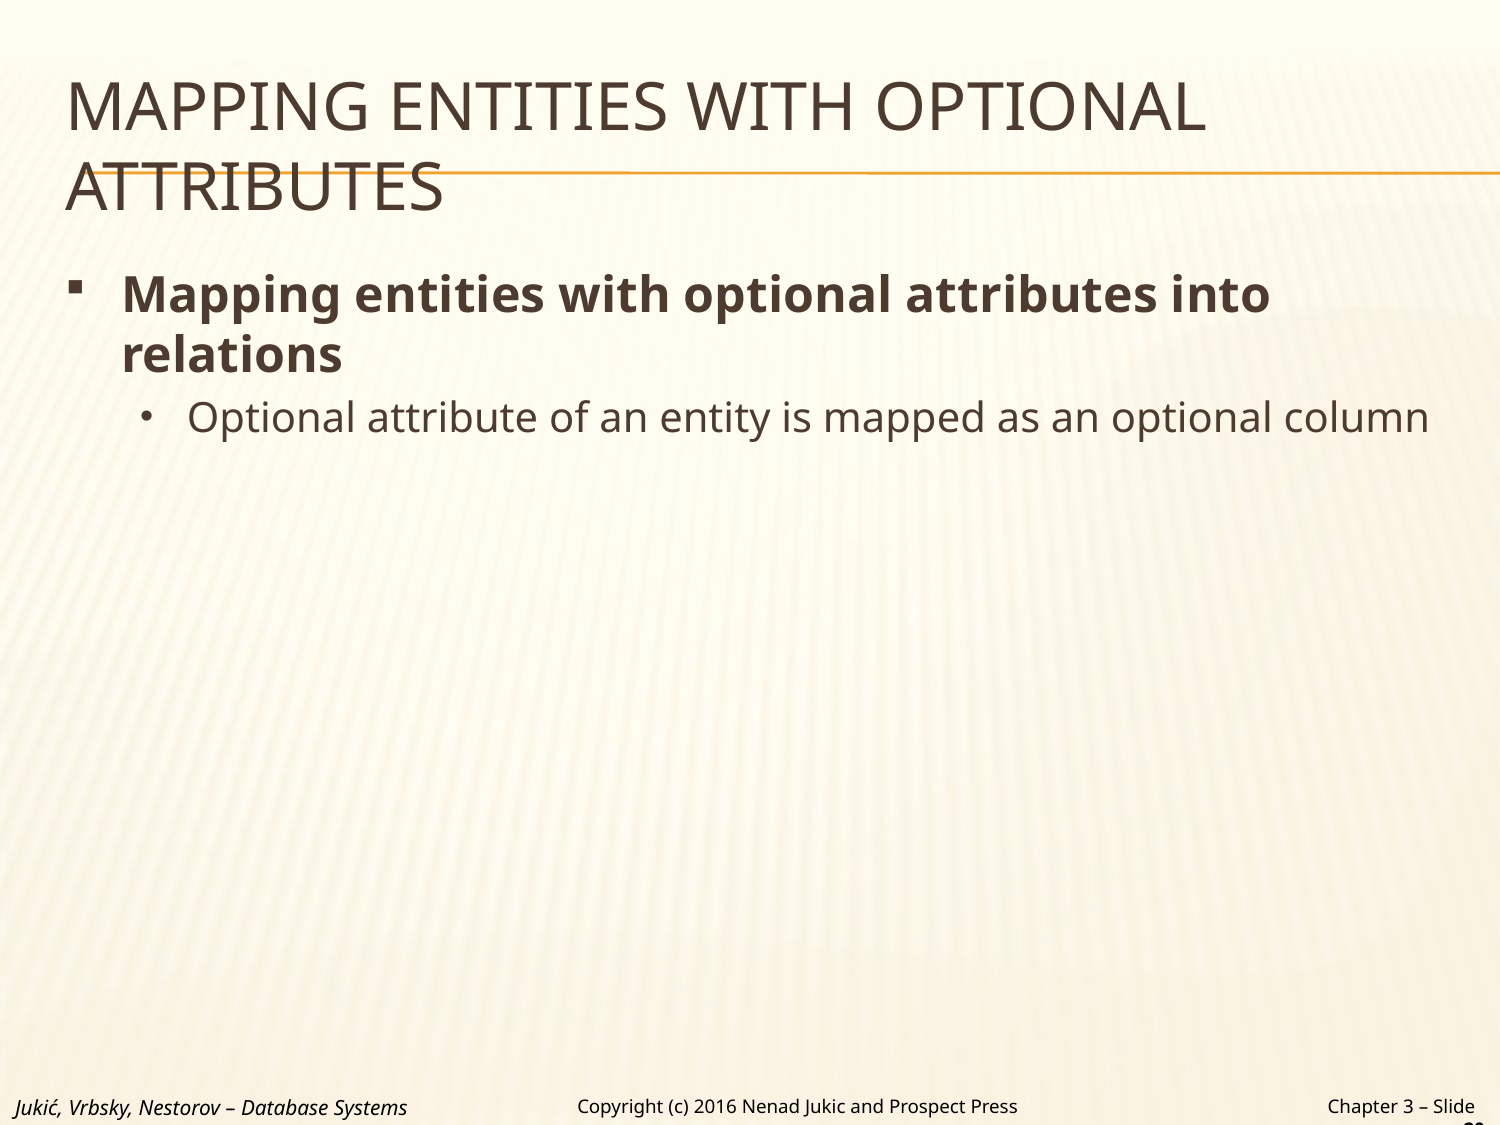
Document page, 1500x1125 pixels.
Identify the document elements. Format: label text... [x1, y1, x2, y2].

picture [0, 0, 1500, 1125]
list Mapping entities with optional attributes into relations Optional attribute of an entity is mapped as an optional column [50, 254, 1475, 998]
title MAPPING ENTITIES WITH OPTIONAL ATTRIBUTES [50, 75, 1475, 213]
slide_number Chapter 3 – Slide 20 [1299, 1087, 1500, 1125]
footer Jukić, Vrbsky, Nestorov – Database Systems [0, 1087, 625, 1125]
